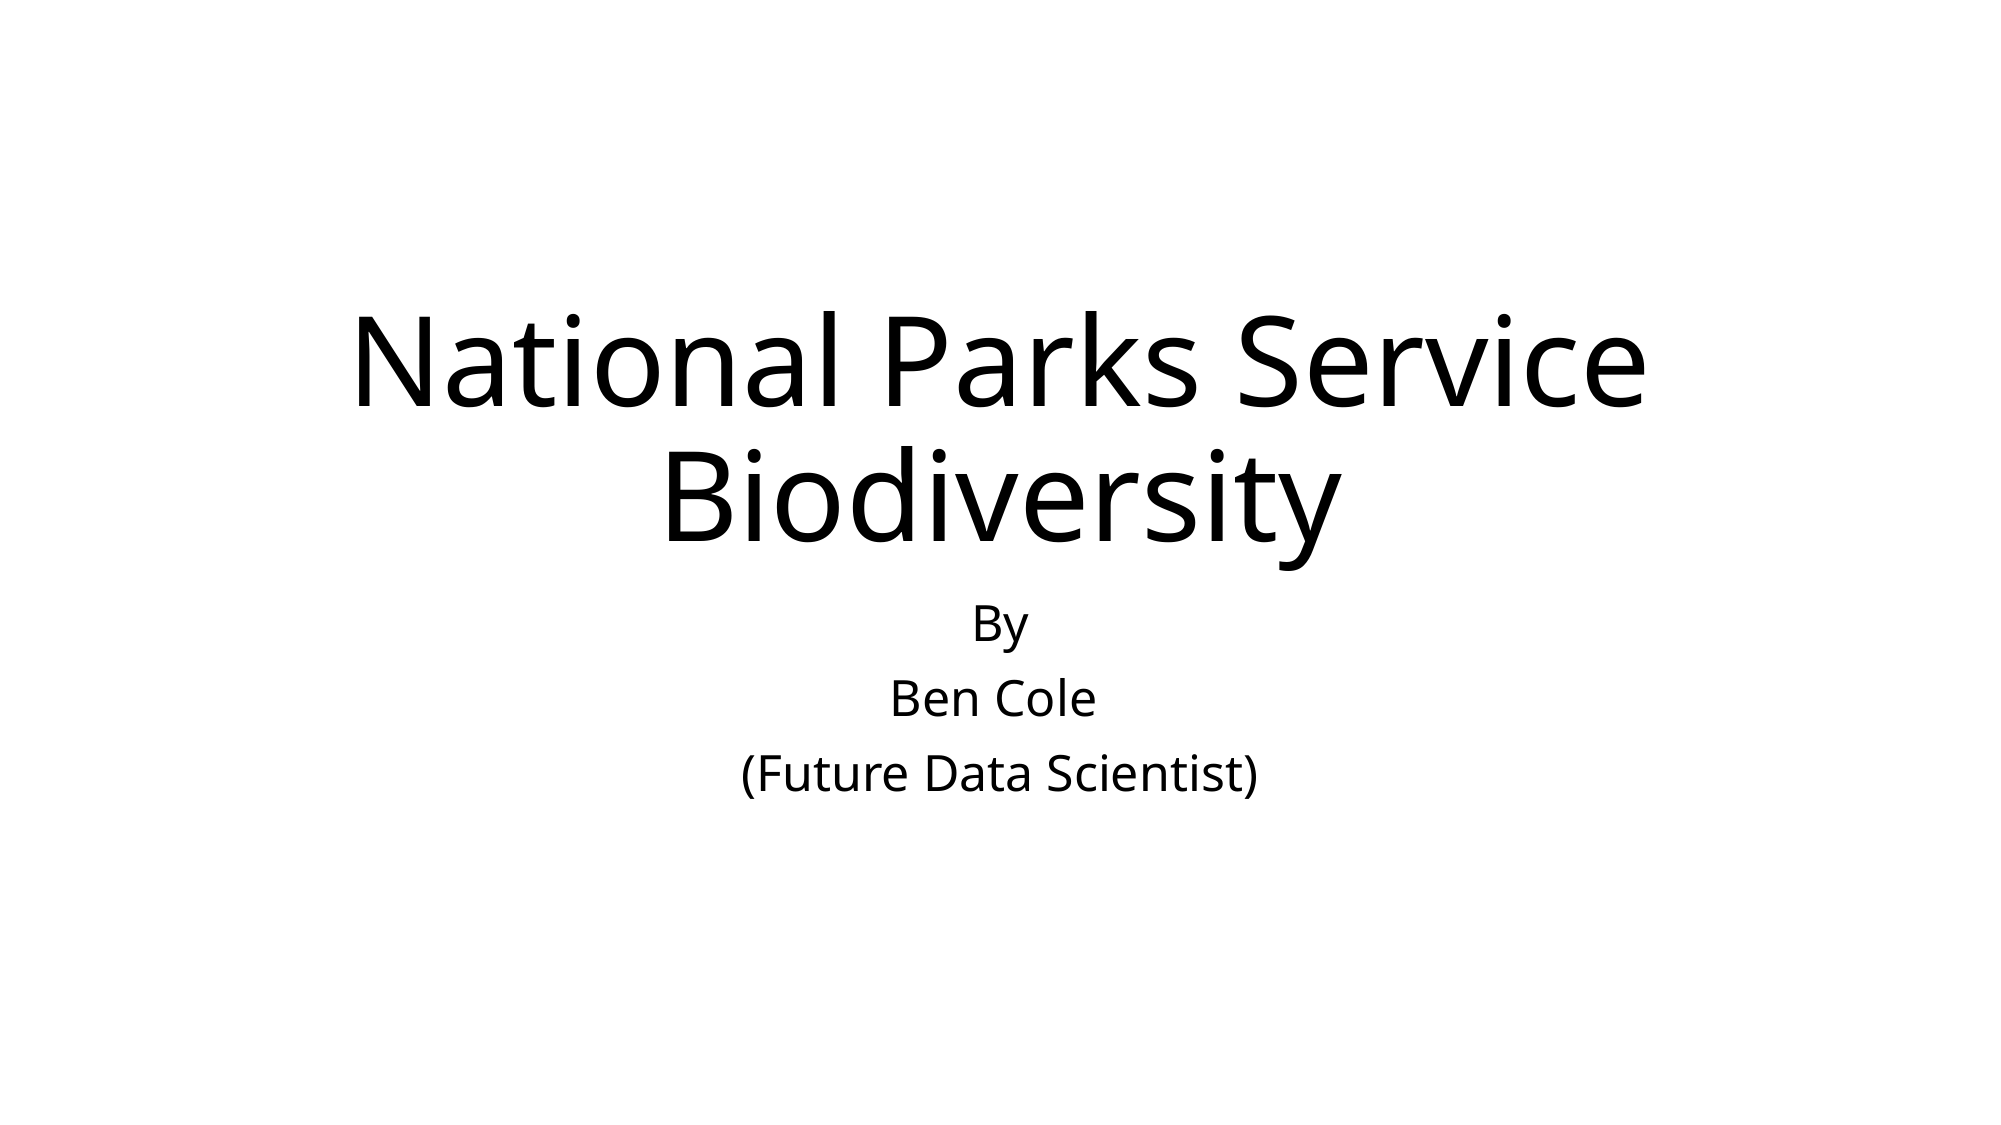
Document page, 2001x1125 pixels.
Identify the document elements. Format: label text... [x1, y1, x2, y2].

title National Parks Service Biodiversity [249, 184, 1750, 576]
subtitle By Ben Cole (Future Data Scientist) [249, 590, 1750, 863]
